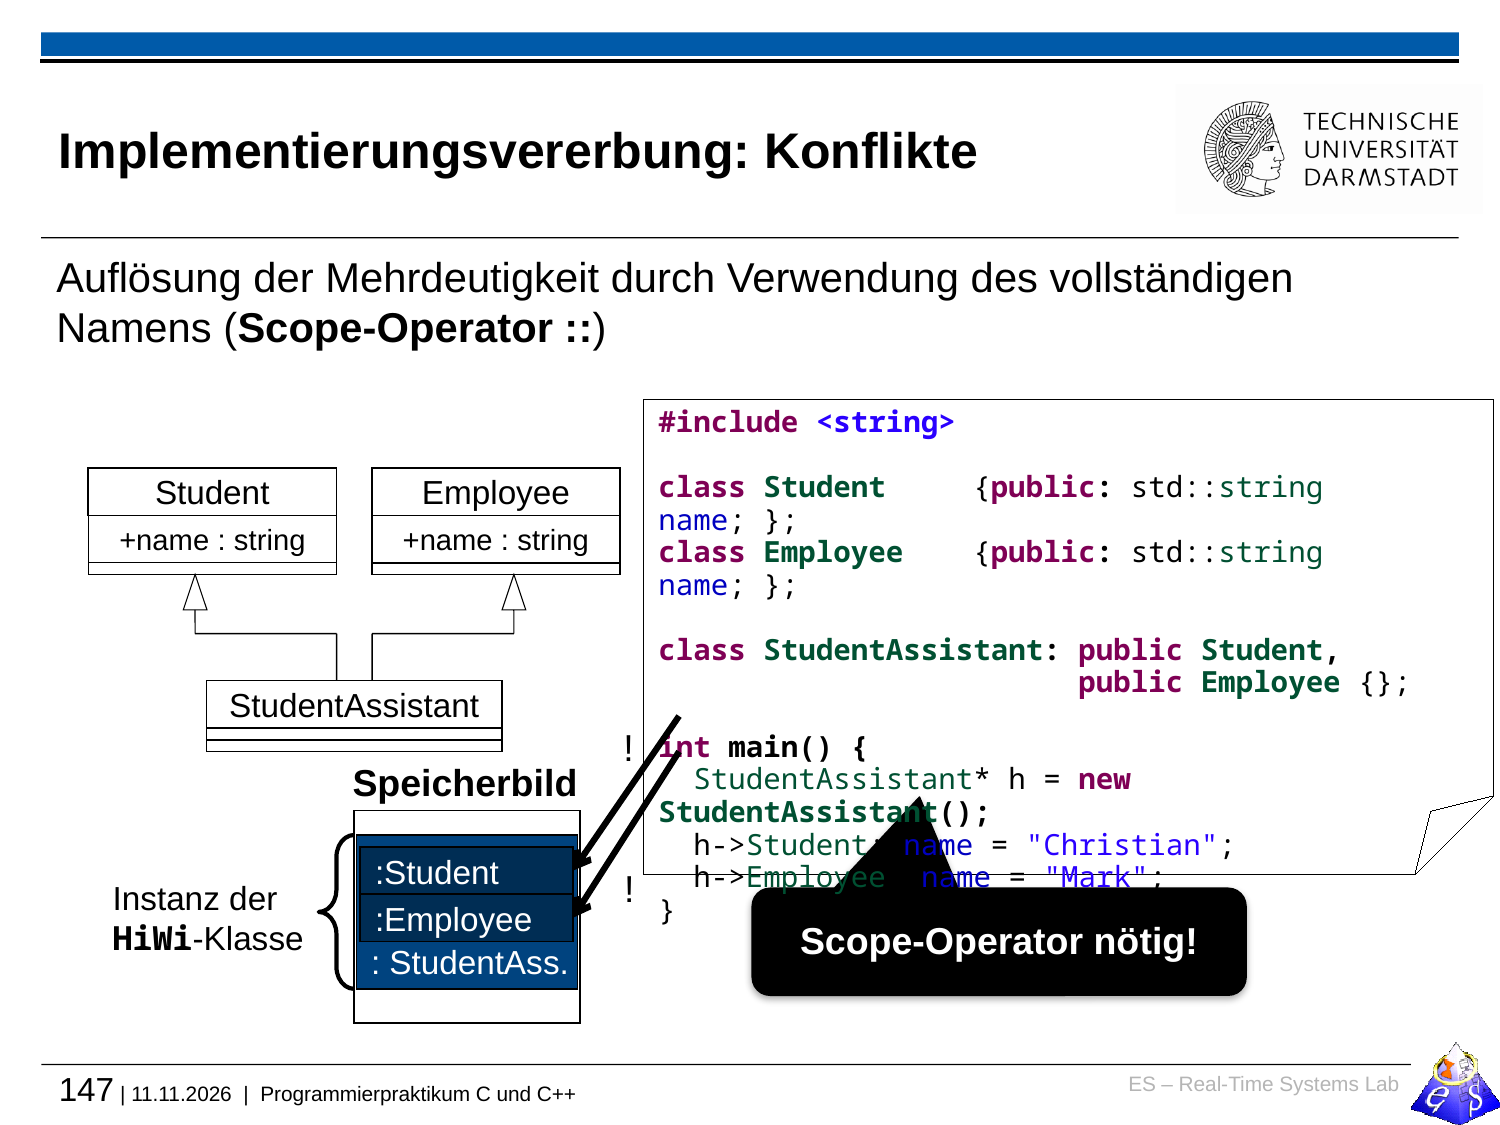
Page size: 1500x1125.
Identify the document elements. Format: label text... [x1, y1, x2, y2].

text_box #include <string> class Student {public: std::string name; }; class Employee {public: std::string name; }; class StudentAssistant: public Student, public Employee {}; int main() { StudentAssistant* h = new StudentAssistant(); h->Student::name = "Christian"; h->Employee::name = "Mark"; } [643, 399, 1494, 875]
text_box [183, 574, 207, 610]
text_box Employee [372, 467, 620, 515]
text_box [99, 755, 595, 1024]
text_box [88, 562, 337, 575]
text_box +name : string [372, 515, 620, 563]
text_box StudentAssistant [206, 680, 503, 728]
text_box Student [88, 467, 337, 515]
text_box +name : string [88, 515, 337, 562]
text_box [206, 739, 503, 752]
picture [1187, 84, 1483, 214]
text_box [372, 563, 620, 575]
list Auflösung der Mehrdeutigkeit durch Verwendung des vollständigen Namens (Scope-Operator ::) [41, 243, 1376, 386]
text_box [572, 751, 680, 918]
text_box [502, 574, 526, 610]
text_box Scope-Operator nötig! [751, 875, 1247, 997]
title Implementierungsvererbung: Konflikte [58, 80, 1187, 218]
text_box [206, 728, 503, 739]
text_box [572, 715, 680, 750]
picture [1411, 1041, 1500, 1125]
